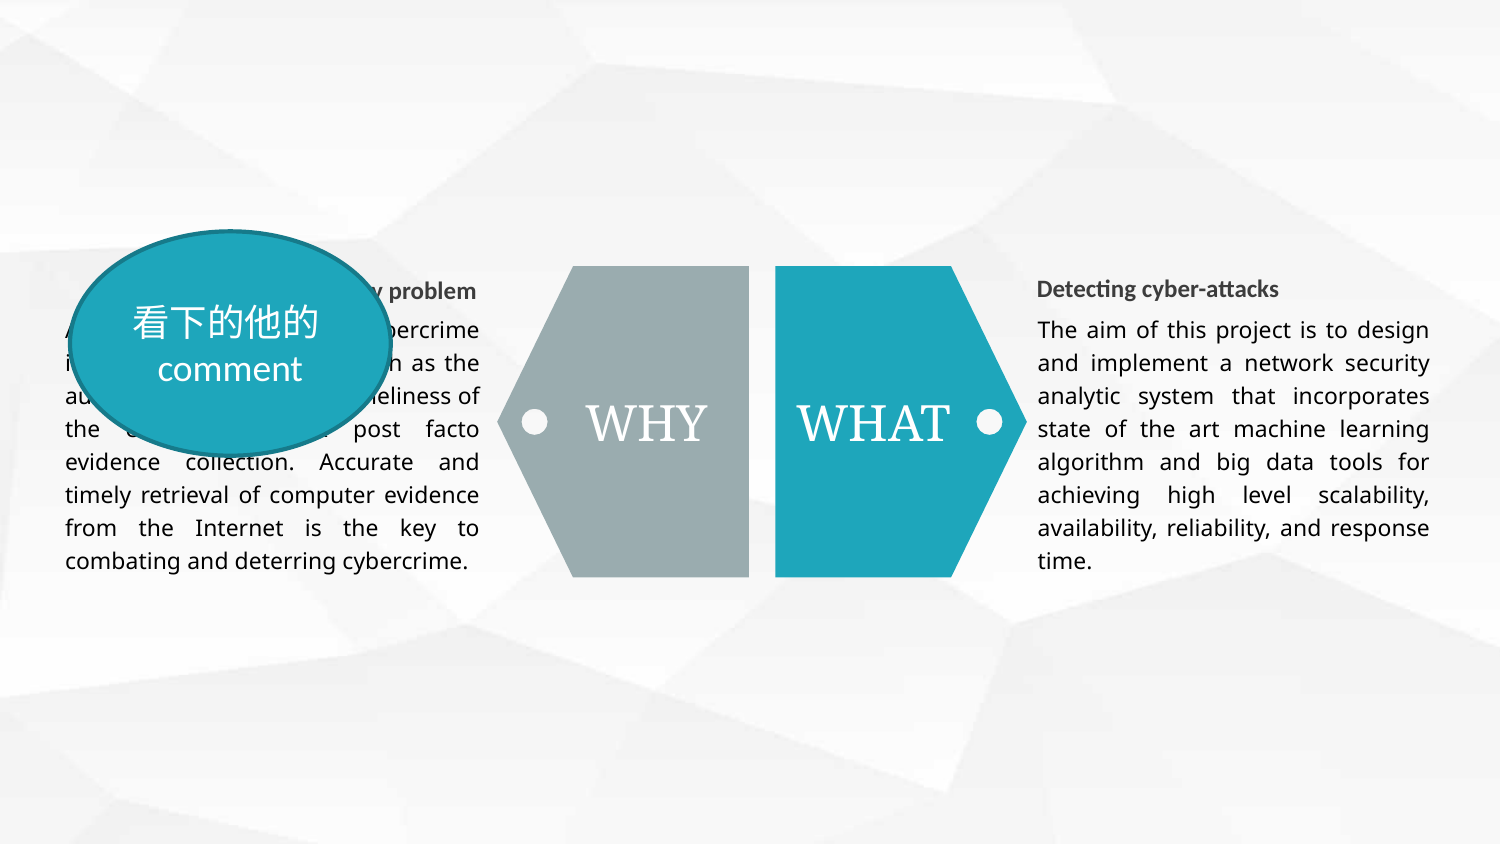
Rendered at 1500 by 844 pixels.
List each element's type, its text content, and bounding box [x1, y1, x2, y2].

picture [0, 0, 1500, 844]
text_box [764, 265, 1443, 578]
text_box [52, 265, 756, 718]
text_box 看下的他的comment [113, 229, 348, 264]
